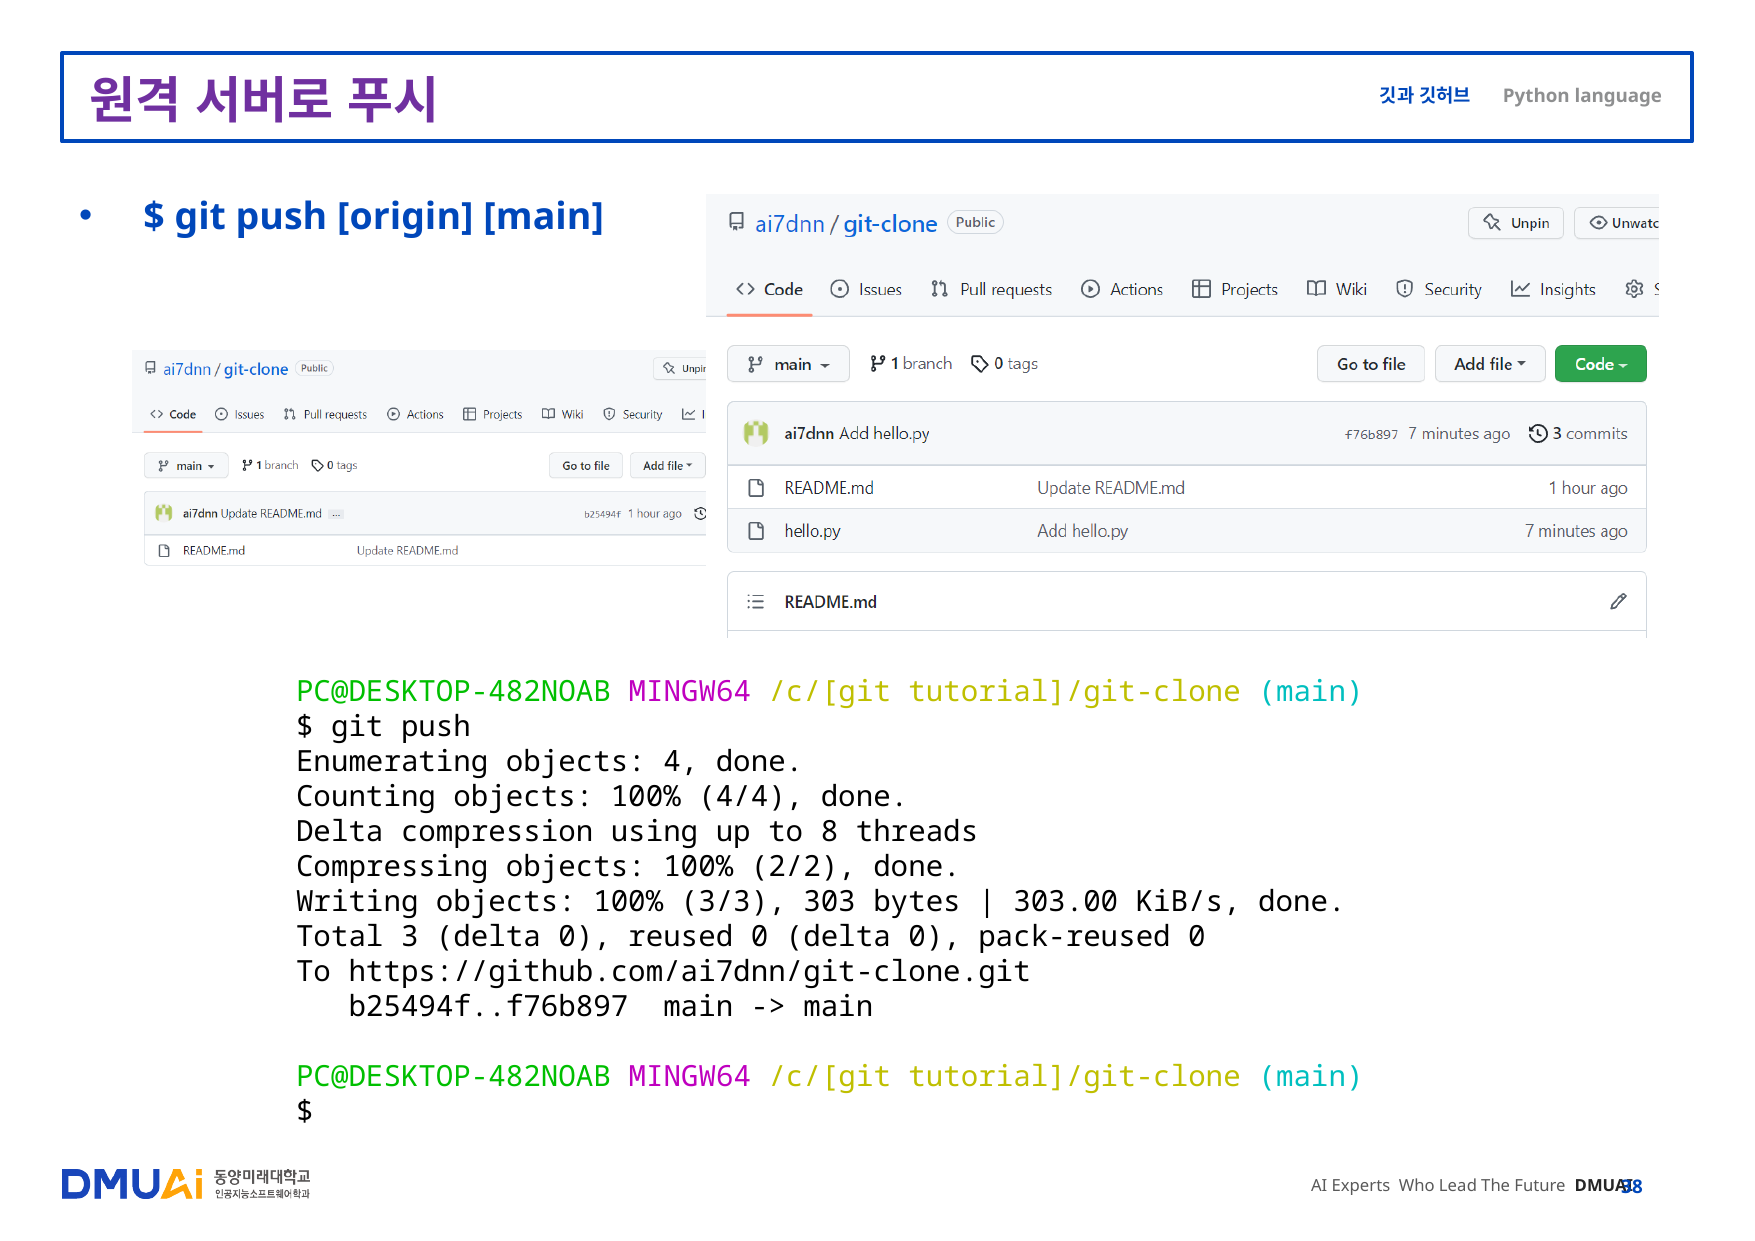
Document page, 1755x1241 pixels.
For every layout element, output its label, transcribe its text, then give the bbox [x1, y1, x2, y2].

text_box PC@DESKTOP-482NOAB MINGW64 /c/[git tutorial]/git-clone (main) $ git push Enumerating objects: 4, done. Counting objects: 100% (4/4), done. Delta compression using up to 8 threads Compressing objects: 100% (2/2), done. Writing objects: 100% (3/3), 303 bytes | 303.00 KiB/s, done. Total 3 (delta 0), reused 0 (delta 0), pack-reused 0 To https://github.com/ai7dnn/git-clone.git b25494f..f76b897 main -> main PC@DESKTOP-482NOAB MINGW64 /c/[git tutorial]/git-clone (main) $ [281, 629, 1382, 1135]
list $ git push [origin] [main] [62, 183, 1681, 1140]
title 원격 서버로 푸시 [72, 69, 1586, 128]
picture [62, 1169, 310, 1199]
picture [132, 194, 1659, 638]
